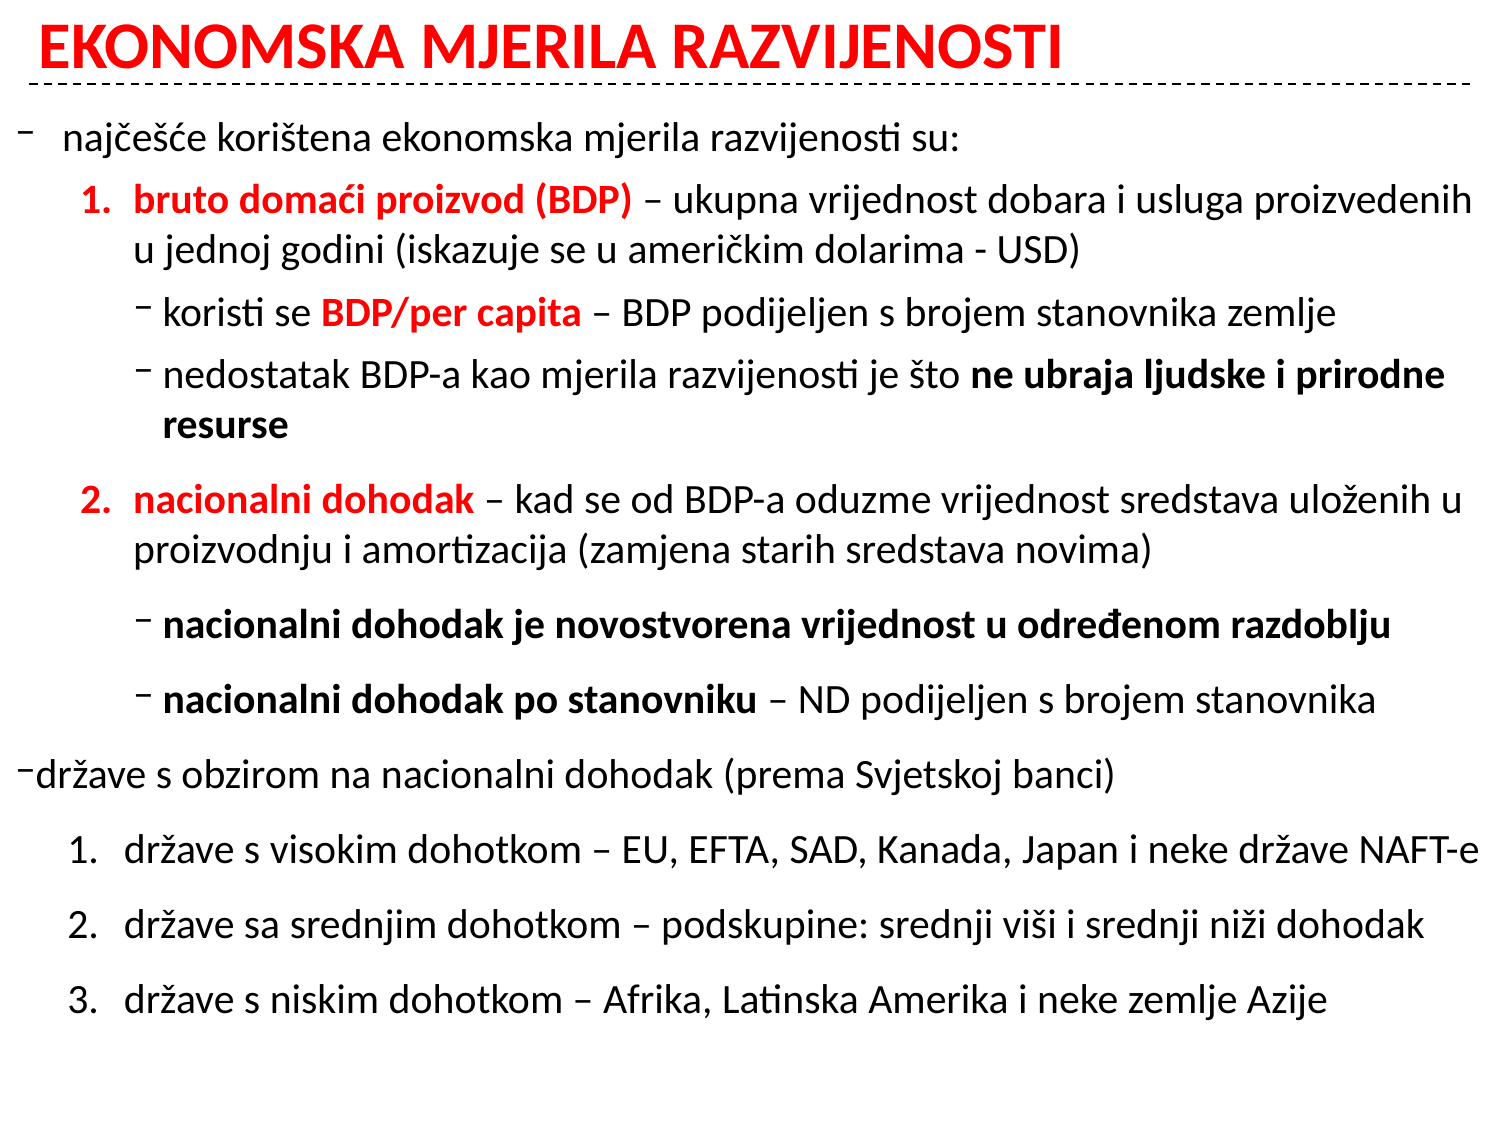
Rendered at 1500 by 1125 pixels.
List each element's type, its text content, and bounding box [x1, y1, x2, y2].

title EKONOMSKA MJERILA RAZVIJENOSTI [23, 0, 1477, 95]
text_box najčešće korištena ekonomska mjerila razvijenosti su: bruto domaći proizvod (BDP) – ukupna vrijednost dobara i usluga proizvedenih u jednoj godini (iskazuje se u američkim dolarima - USD) koristi se BDP/per capita – BDP podijeljen s brojem stanovnika zemlje nedostatak BDP-a kao mjerila razvijenosti je što ne ubraja ljudske i prirodne resurse nacionalni dohodak – kad se od BDP-a oduzme vrijednost sredstava uloženih u proizvodnju i amortizacija (zamjena starih sredstava novima) nacionalni dohodak je novostvorena vrijednost u određenom razdoblju nacionalni dohodak po stanovniku – ND podijeljen s brojem stanovnika države s obzirom na nacionalni dohodak (prema Svjetskoj banci) države s visokim dohotkom – EU, EFTA, SAD, Kanada, Japan i neke države NAFT-e države sa srednjim dohotkom – podskupine: srednji viši i srednji niži dohodak države s niskim dohotkom – Afrika, Latinska Amerika i neke zemlje Azije [0, 101, 1500, 1116]
